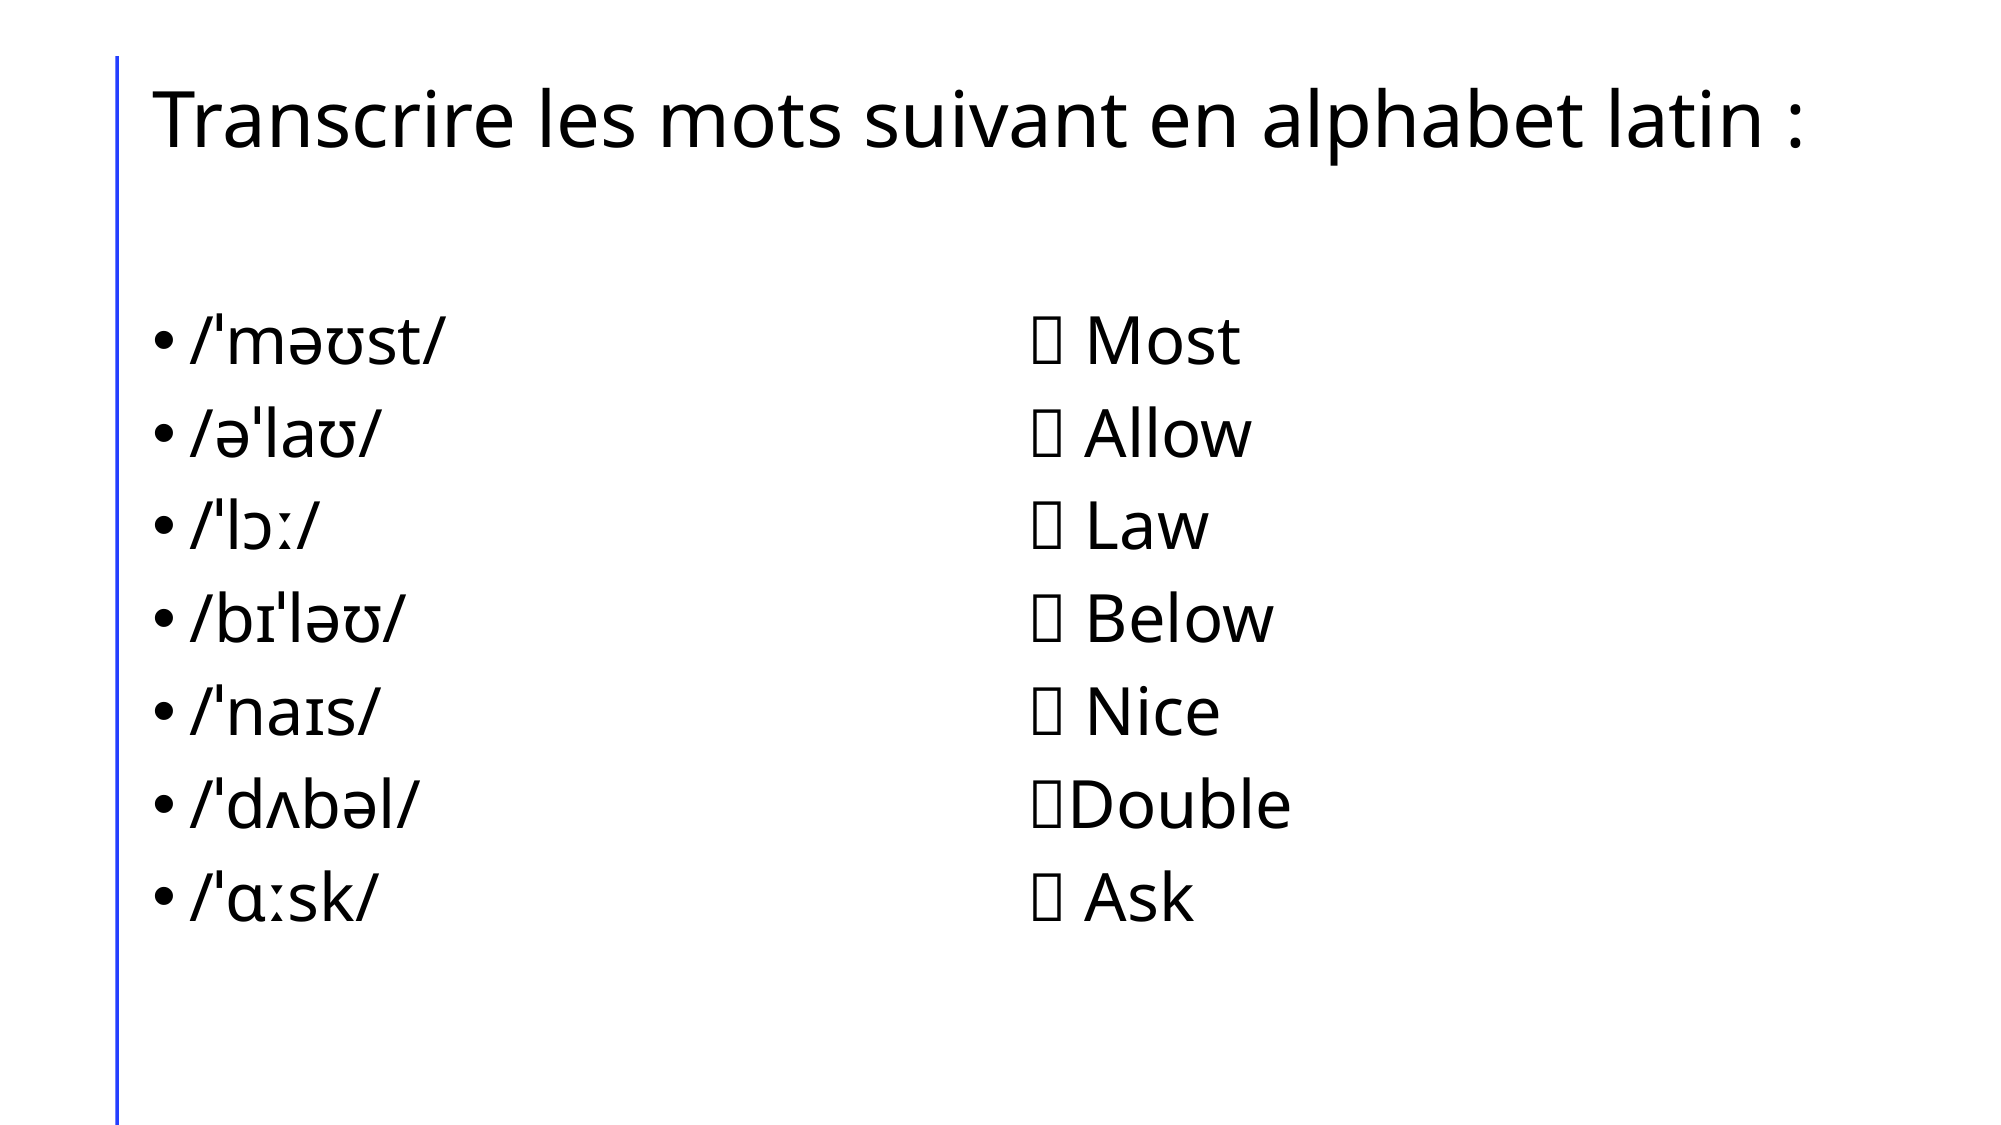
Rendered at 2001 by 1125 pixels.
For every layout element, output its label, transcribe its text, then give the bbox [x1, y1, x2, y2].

list  Most  Allow  Law  Below  Nice Double  Ask [1012, 299, 1863, 1014]
title Transcrire les mots suivant en alphabet latin : [137, 59, 1863, 278]
list /ˈməʊst/ /əˈlaʊ/ /ˈlɔː/ /bɪˈləʊ/ /ˈnaɪs/ /ˈdʌbəl/ /ˈɑːsk/ [137, 299, 988, 1014]
